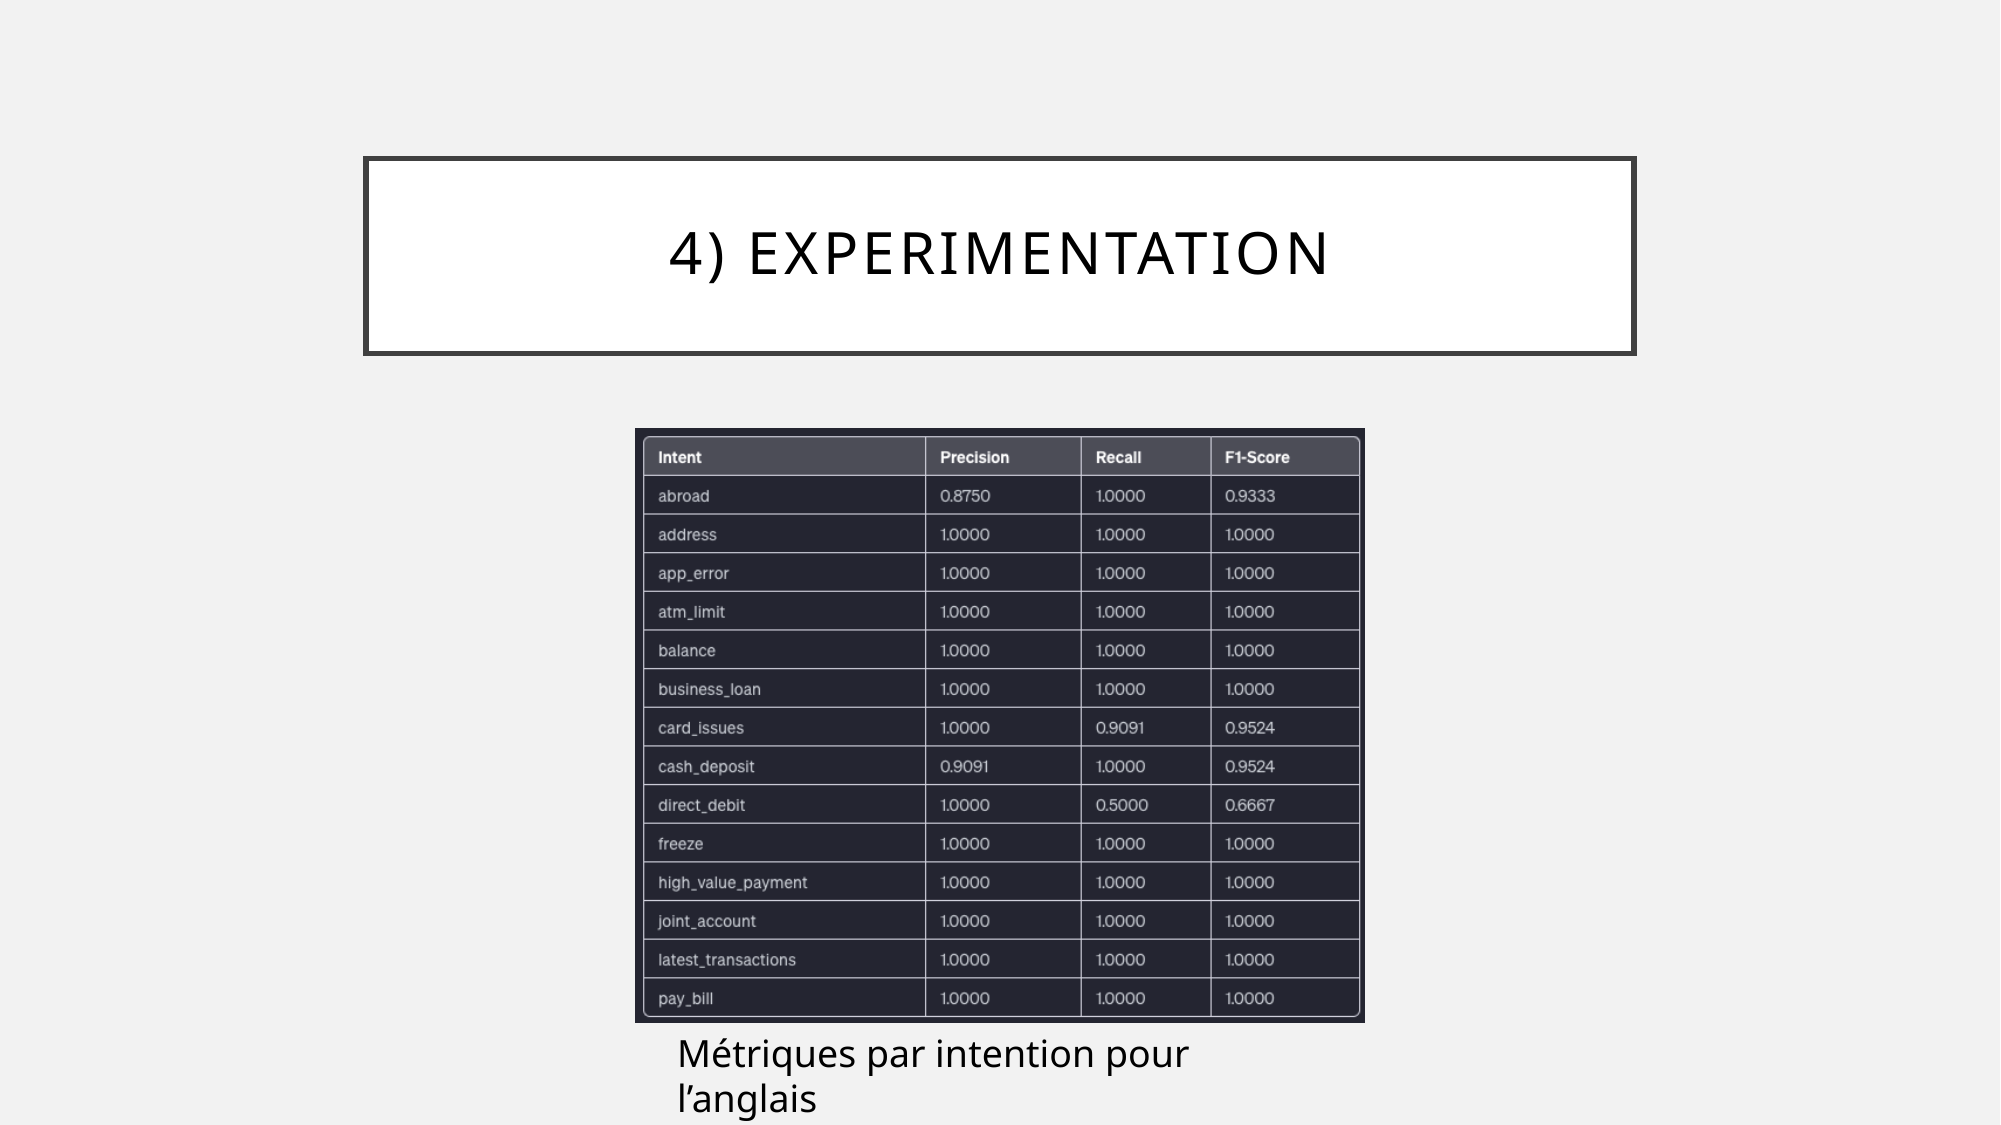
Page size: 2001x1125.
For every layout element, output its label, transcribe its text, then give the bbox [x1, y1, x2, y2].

title 4) Experimentation [363, 156, 1637, 356]
picture [635, 428, 1365, 1023]
text_box Métriques par intention pour l’anglais [662, 1023, 1338, 1125]
